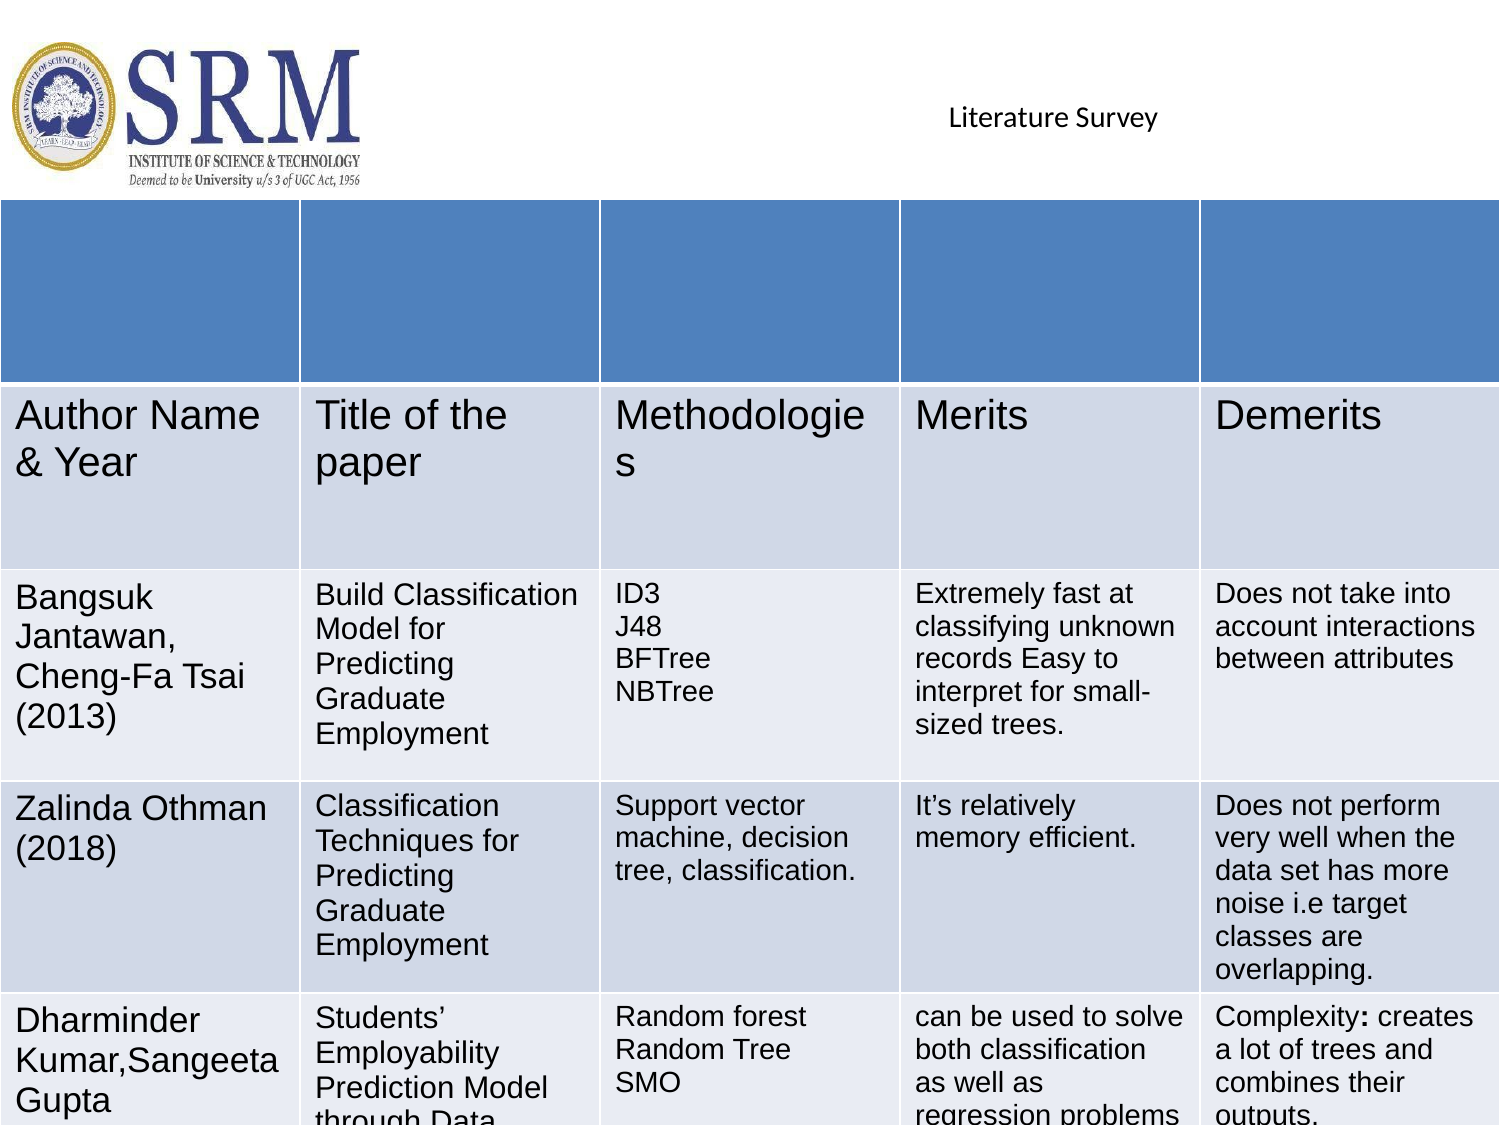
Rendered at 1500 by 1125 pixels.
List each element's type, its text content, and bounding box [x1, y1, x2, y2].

table_cell Bangsuk Jantawan, Cheng-Fa Tsai (2013) [1, 570, 299, 780]
table_cell Complexity: creates a lot of trees and combines their outputs. [1201, 994, 1499, 1125]
table_cell It’s relatively memory efficient. [901, 782, 1199, 992]
table_cell Merits [901, 387, 1199, 569]
table_header [901, 200, 1199, 382]
table_cell can be used to solve both classification as well as regression problems [901, 994, 1199, 1125]
table_cell Methodologies [601, 387, 899, 569]
table_header [601, 200, 899, 382]
table_cell Random forest Random Tree SMO [601, 994, 899, 1125]
table_cell Demerits [1201, 387, 1499, 569]
table_cell Dharminder Kumar,Sangeeta Gupta (2016) [1, 994, 299, 1125]
table_cell Build Classification Model for Predicting Graduate Employment [301, 570, 599, 780]
table_cell Author Name & Year [1, 387, 299, 569]
table_header [1201, 200, 1499, 382]
table_cell Extremely fast at classifying unknown records Easy to interpret for small-sized trees. [901, 570, 1199, 780]
table_cell ID3 J48 BFTree NBTree [601, 570, 899, 780]
picture [11, 42, 360, 189]
table_cell Zalinda Othman (2018) [1, 782, 299, 992]
table_header [1, 200, 299, 382]
table_cell Title of the paper [301, 387, 599, 569]
table_cell Does not perform very well when the data set has more noise i.e target classes are overlapping. [1201, 782, 1499, 992]
table_header [301, 200, 599, 382]
title Literature Survey [378, 53, 1500, 178]
table_cell Does not take into account interactions between attributes [1201, 570, 1499, 780]
table_cell Students’ Employability Prediction Model through Data Mining [301, 994, 599, 1125]
table_cell Support vector machine, decision tree, classification. [601, 782, 899, 992]
table_cell Classification Techniques for Predicting Graduate Employment [301, 782, 599, 992]
